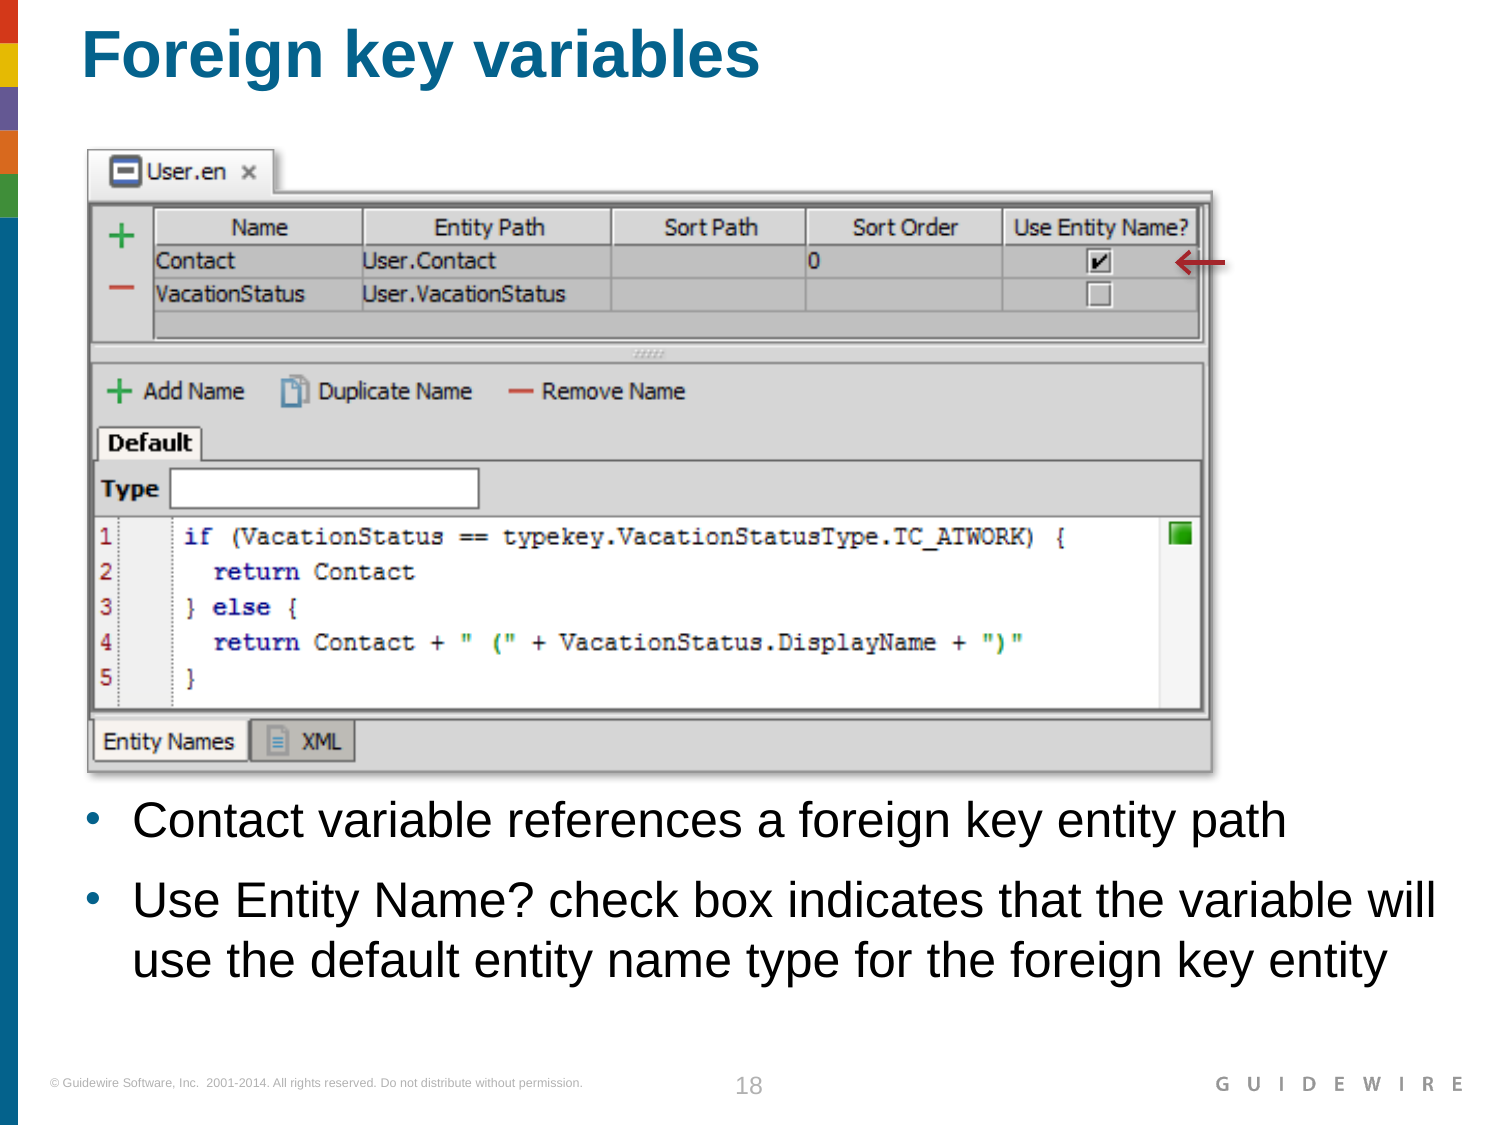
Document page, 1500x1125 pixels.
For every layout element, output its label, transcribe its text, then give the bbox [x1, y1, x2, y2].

picture [86, 149, 1213, 773]
title Foreign key variables [81, 19, 1446, 142]
list Contact variable references a foreign key entity path Use Entity Name? check box indicates that the variable will use the default entity name type for the foreign key entity [85, 787, 1450, 1050]
picture [1215, 1073, 1480, 1096]
